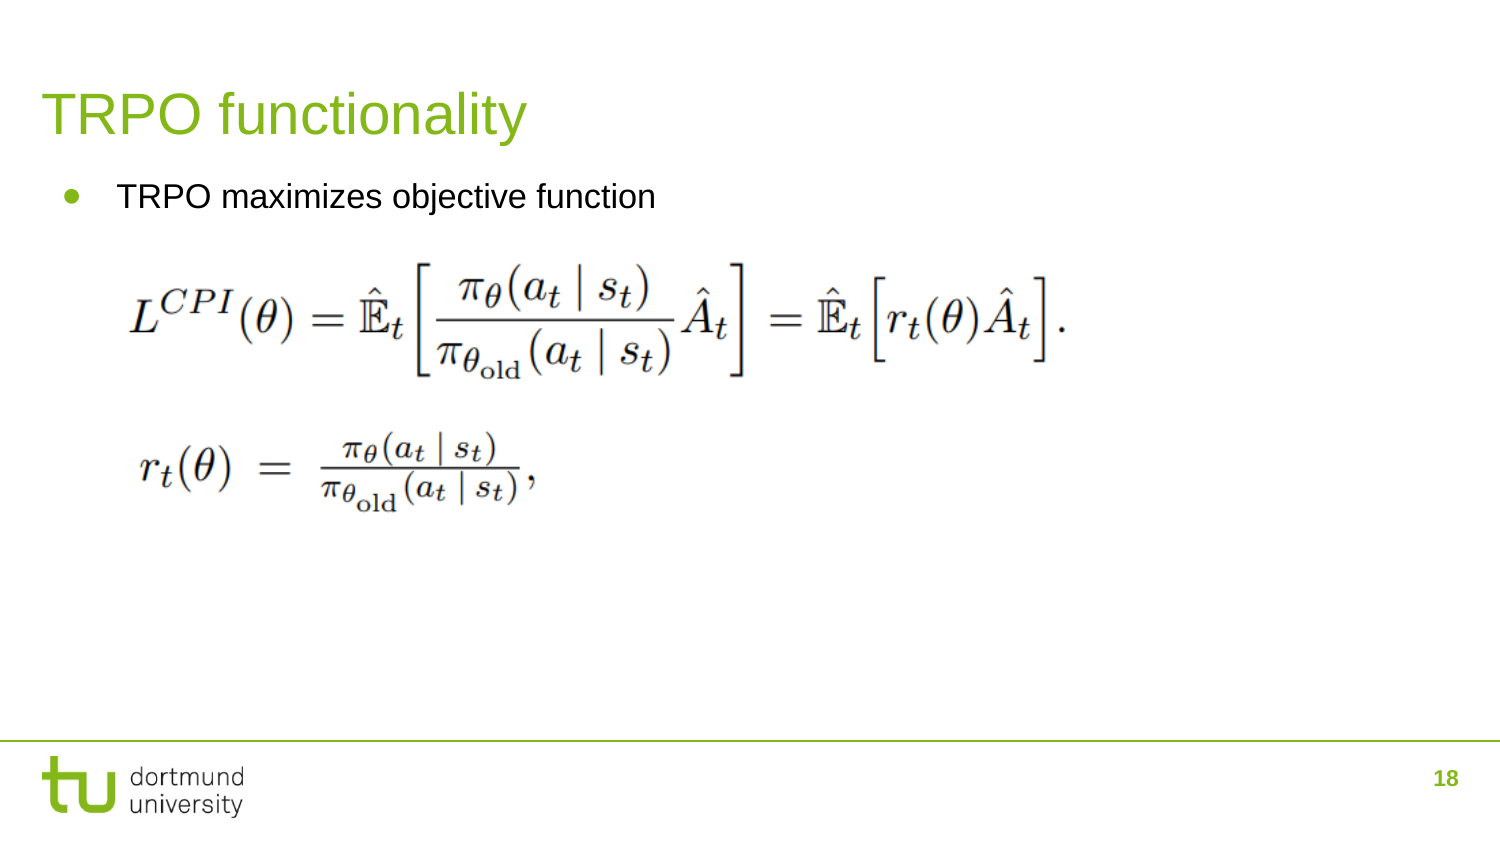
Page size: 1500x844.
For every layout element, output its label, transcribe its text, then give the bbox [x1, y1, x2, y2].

picture [132, 421, 548, 513]
list TRPO functionality [41, 76, 1459, 149]
picture [88, 245, 1103, 402]
picture [42, 756, 243, 818]
slide_number ‹#› [1395, 760, 1459, 795]
list TRPO maximizes objective function [41, 173, 1459, 611]
